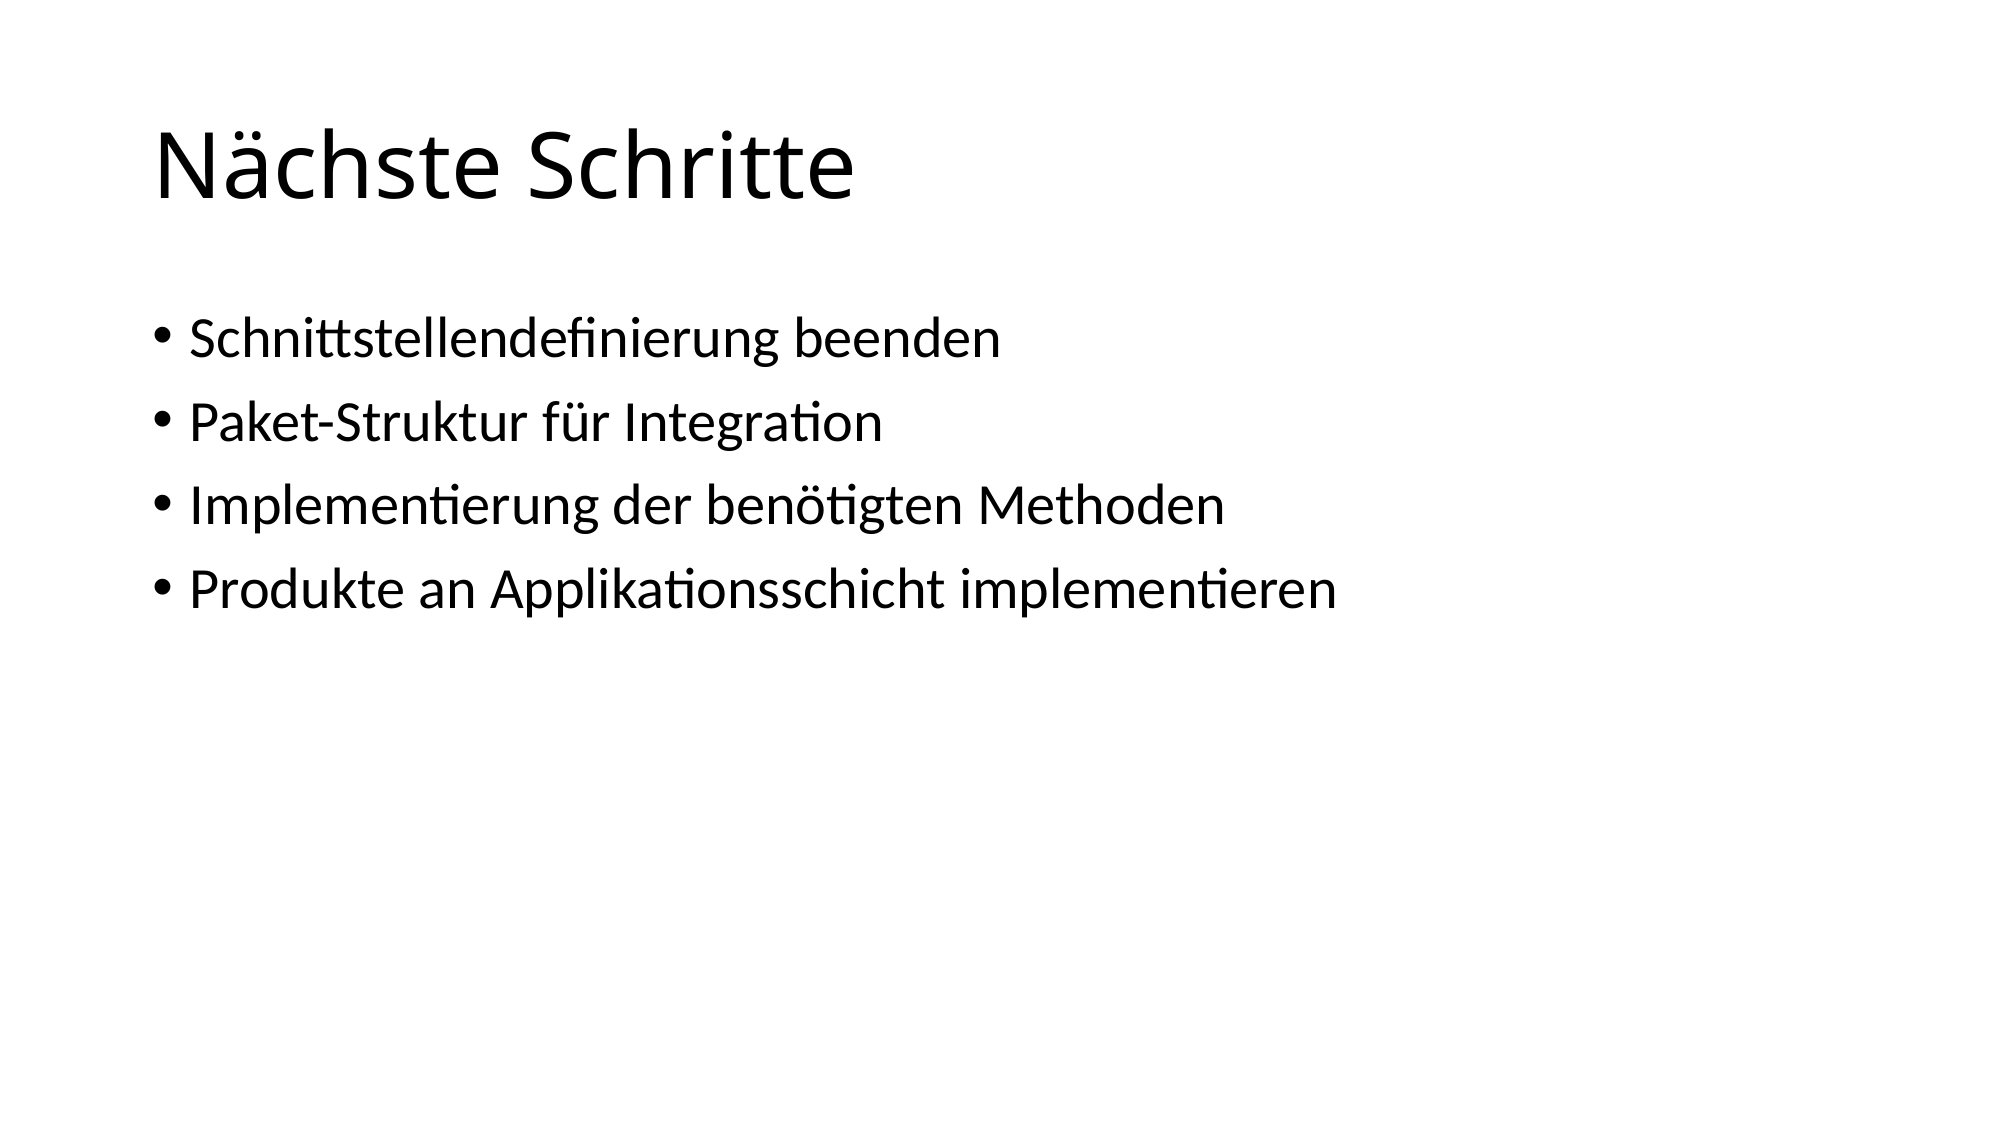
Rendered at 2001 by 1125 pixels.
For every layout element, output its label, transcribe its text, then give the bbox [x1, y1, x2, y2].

list Schnittstellendefinierung beenden Paket-Struktur für Integration Implementierung der benötigten Methoden Produkte an Applikationsschicht implementieren [137, 299, 1863, 1014]
title Nächste Schritte [137, 59, 1863, 278]
